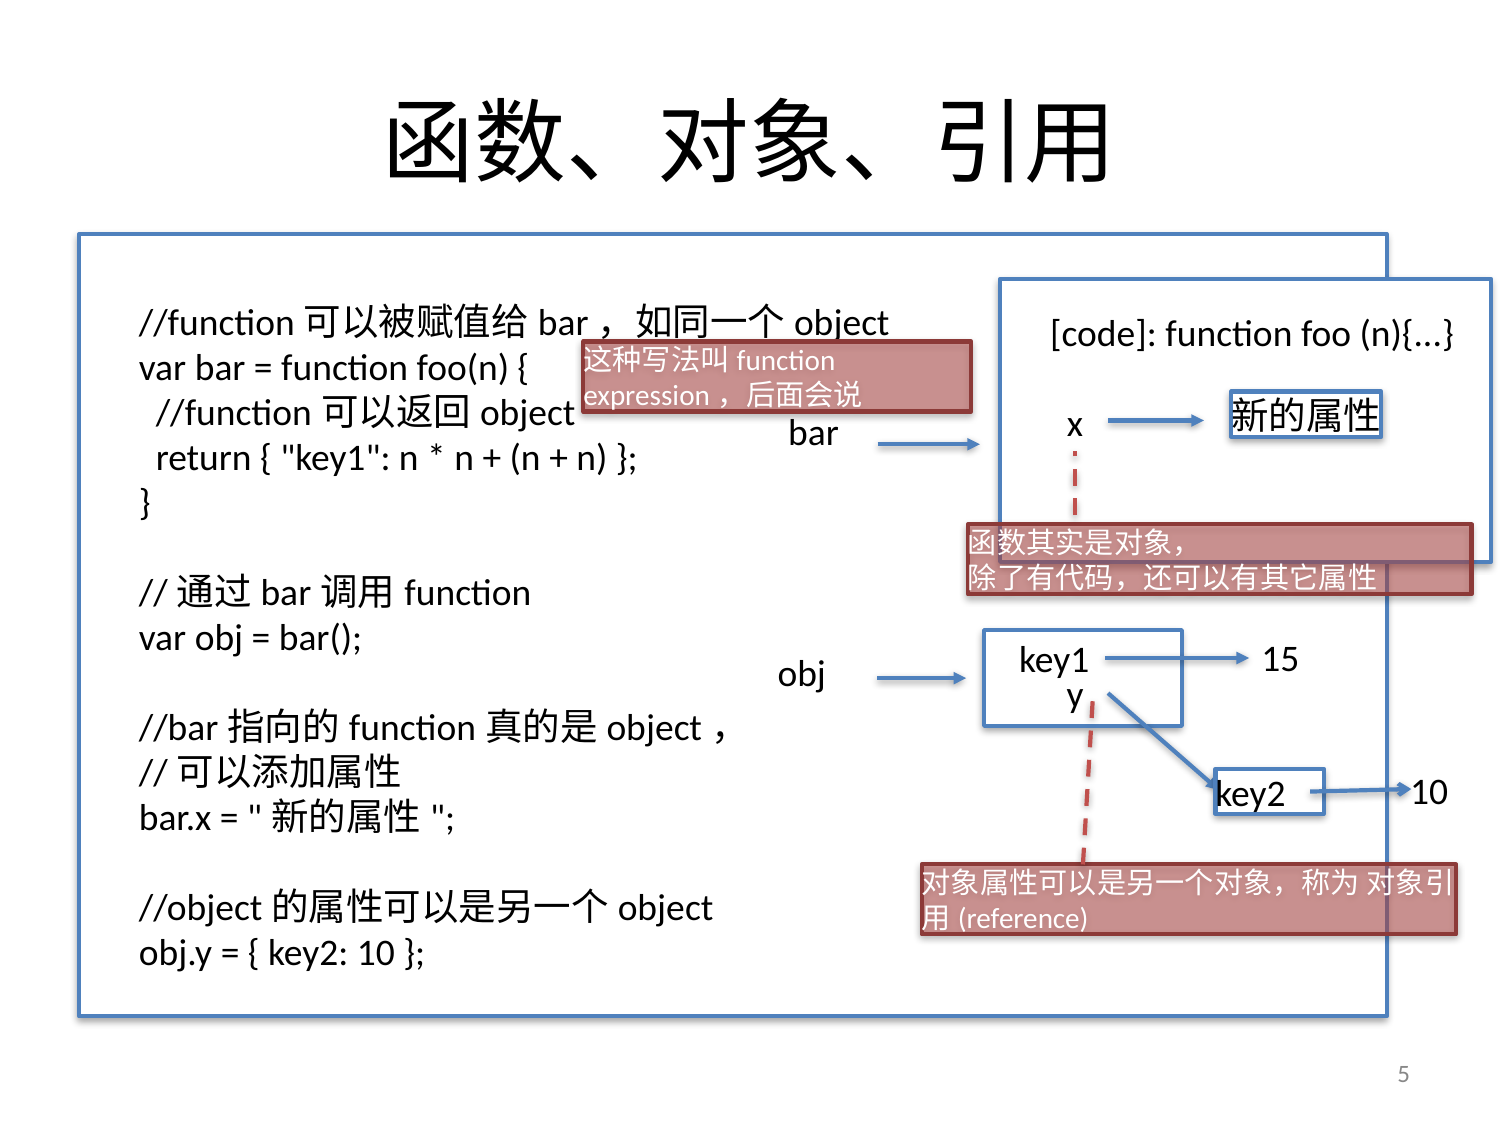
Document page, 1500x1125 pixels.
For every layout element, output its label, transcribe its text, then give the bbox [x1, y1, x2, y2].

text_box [1309, 788, 1412, 792]
text_box [1000, 278, 1491, 562]
text_box 15 [1261, 634, 1300, 680]
text_box [1107, 693, 1210, 788]
text_box key1 [1019, 634, 1090, 680]
text_box obj [777, 648, 861, 694]
text_box 函数其实是对象， 除了有代码，还可以有其它属性 [967, 524, 1472, 595]
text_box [1082, 693, 1094, 865]
text_box 新的属性 [1231, 407, 1382, 437]
text_box [1104, 651, 1250, 665]
text_box 这种写法叫function expression，后面会说 [583, 341, 972, 412]
text_box bar [788, 420, 860, 453]
slide_number 5 [1074, 1050, 1425, 1095]
text_box x [1059, 407, 1091, 451]
text_box [984, 630, 1182, 726]
text_box [877, 438, 980, 451]
text_box [1107, 414, 1204, 427]
text_box [code]: function foo (n){...} [1042, 301, 1482, 407]
text_box 10 [1395, 759, 1474, 820]
text_box //function可以被赋值给bar，如同一个object var bar = function foo(n) { //function可以返回object return { "key1": n * n + (n + n) }; } //通过bar调用function var obj = bar(); //bar指向的function真的是object， //可以添加属性 bar.x = "新的属性"; //object的属性可以是另一个object obj.y = { key2: 10 }; [131, 290, 1283, 981]
text_box [877, 671, 967, 685]
text_box 对象属性可以是另一个对象，称为 对象引用(reference) [921, 864, 1456, 935]
title 函数、对象、引用 [75, 45, 1425, 233]
text_box [79, 234, 1387, 1017]
text_box key2 [1215, 768, 1324, 814]
text_box y [1059, 662, 1135, 723]
